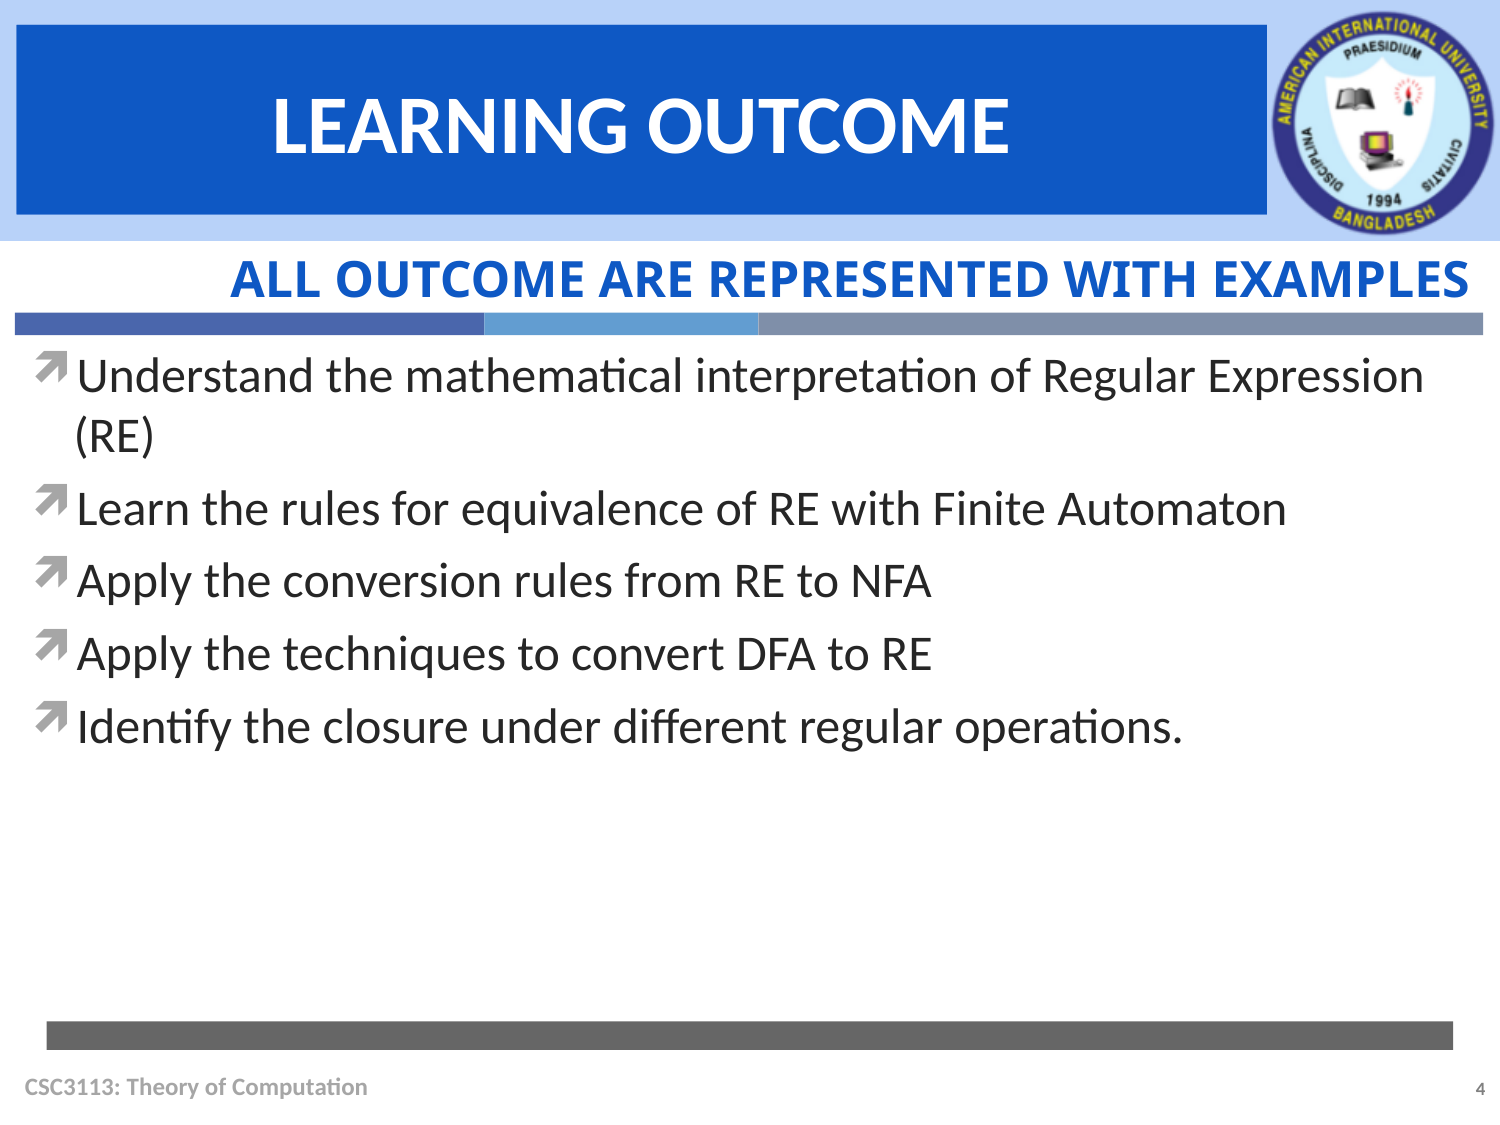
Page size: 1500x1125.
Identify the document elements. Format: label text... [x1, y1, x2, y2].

picture [1267, 6, 1500, 241]
subtitle All outcome are represented with examples [16, 239, 1486, 320]
footer CSC3113: Theory of Computation [10, 1055, 1015, 1116]
list Understand the mathematical interpretation of Regular Expression (RE) Learn the rules for equivalence of RE with Finite Automaton Apply the conversion rules from RE to NFA Apply the techniques to convert DFA to RE Identify the closure under different regular operations. [16, 335, 1484, 1016]
